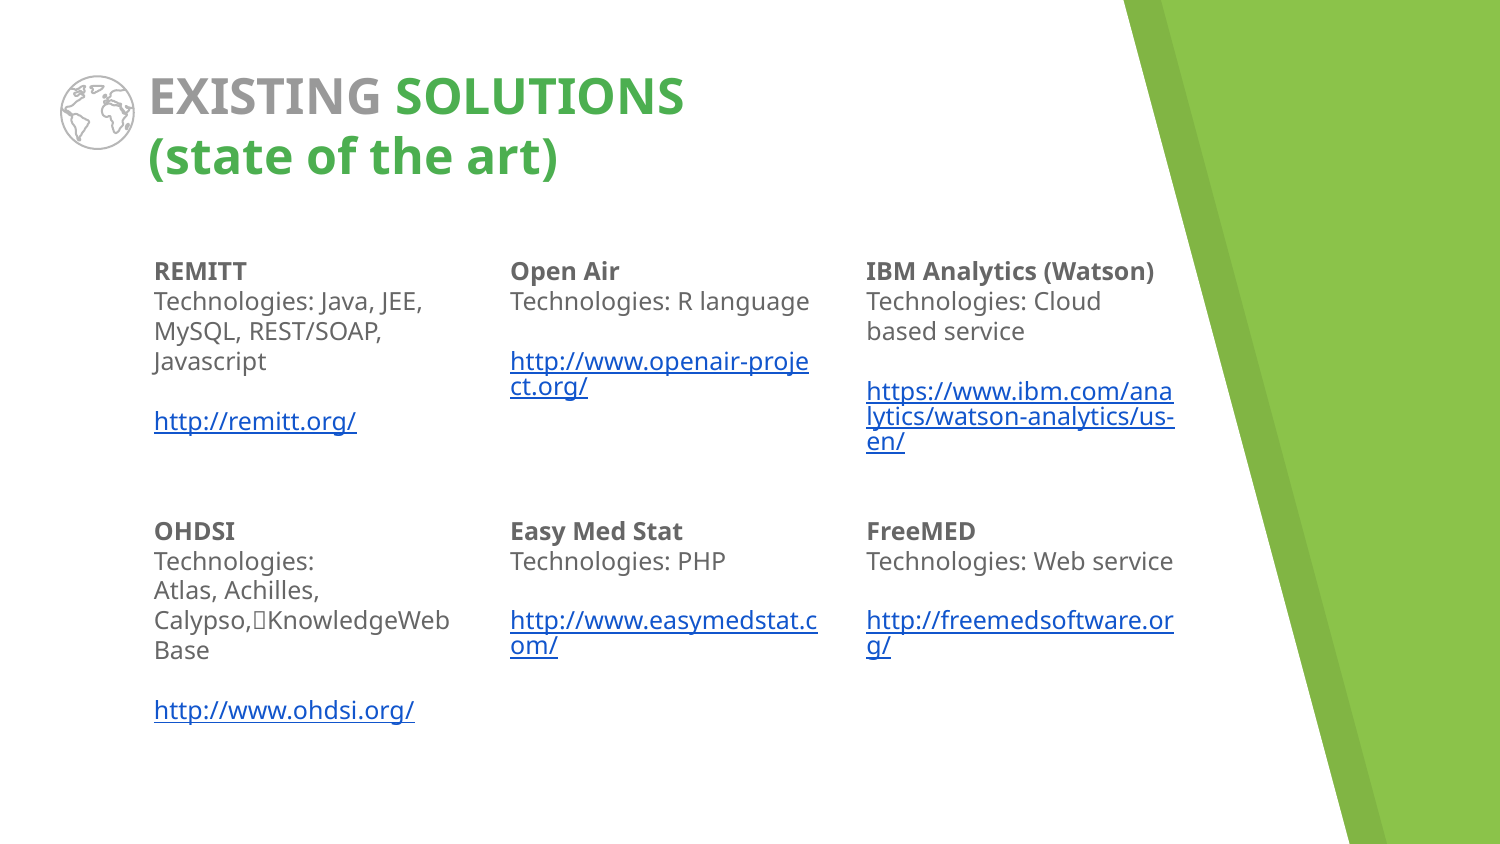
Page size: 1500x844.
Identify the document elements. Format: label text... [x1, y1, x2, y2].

list FreeMED Technologies: Web service http://freemedsoftware.org/ [851, 500, 1191, 715]
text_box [60, 76, 135, 150]
list REMITT Technologies: Java, JEE, MySQL, REST/SOAP, Javascript http://remitt.org/ [139, 240, 478, 455]
list Open Air Technologies: R language http://www.openair-project.org/ [495, 240, 834, 455]
list OHDSI Technologies: Atlas, Achilles, Calypso,KnowledgeWebBase http://www.ohdsi.org/ [139, 500, 478, 715]
list IBM Analytics (Watson) Technologies: Cloud based service https://www.ibm.com/analytics/watson-analytics/us-en/ [851, 240, 1191, 455]
list Easy Med Stat Technologies: PHP http://www.easymedstat.com/ [495, 500, 834, 715]
title EXISTING SOLUTIONS (state of the art) [133, 132, 922, 200]
